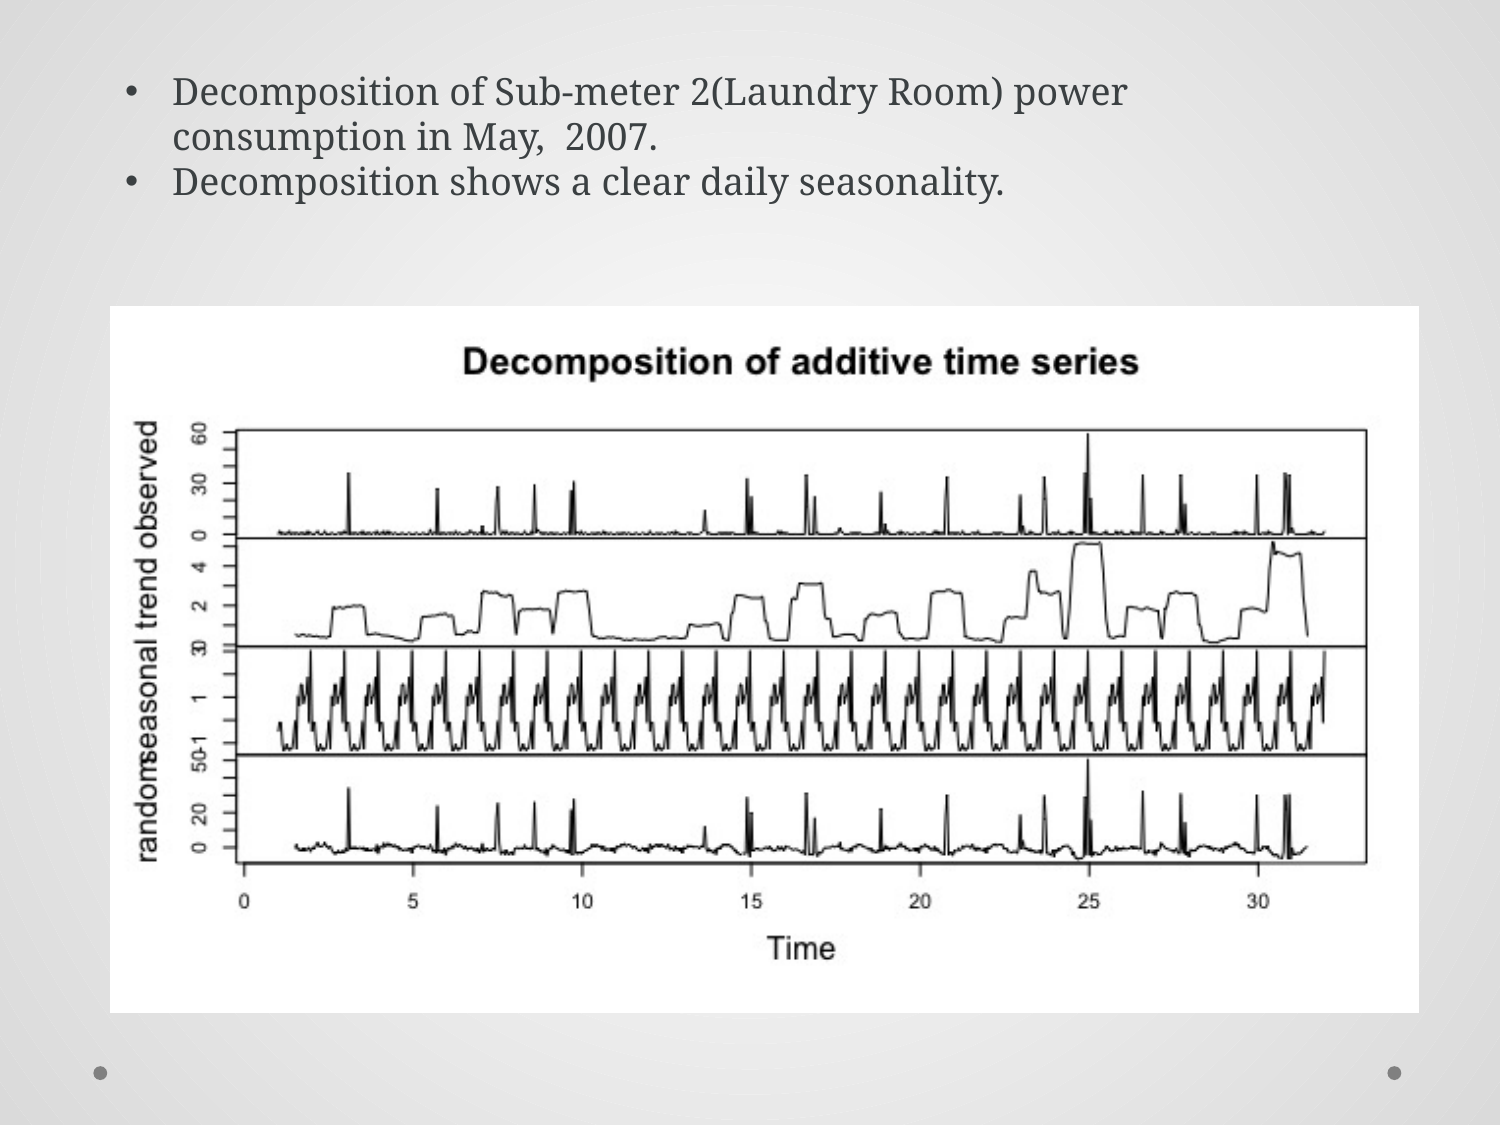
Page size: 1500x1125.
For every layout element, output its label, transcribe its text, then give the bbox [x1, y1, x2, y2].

picture [110, 305, 1420, 1013]
text_box Decomposition of Sub-meter 2(Laundry Room) power consumption in May, 2007. Decomposition shows a clear daily seasonality. [110, 60, 1280, 256]
